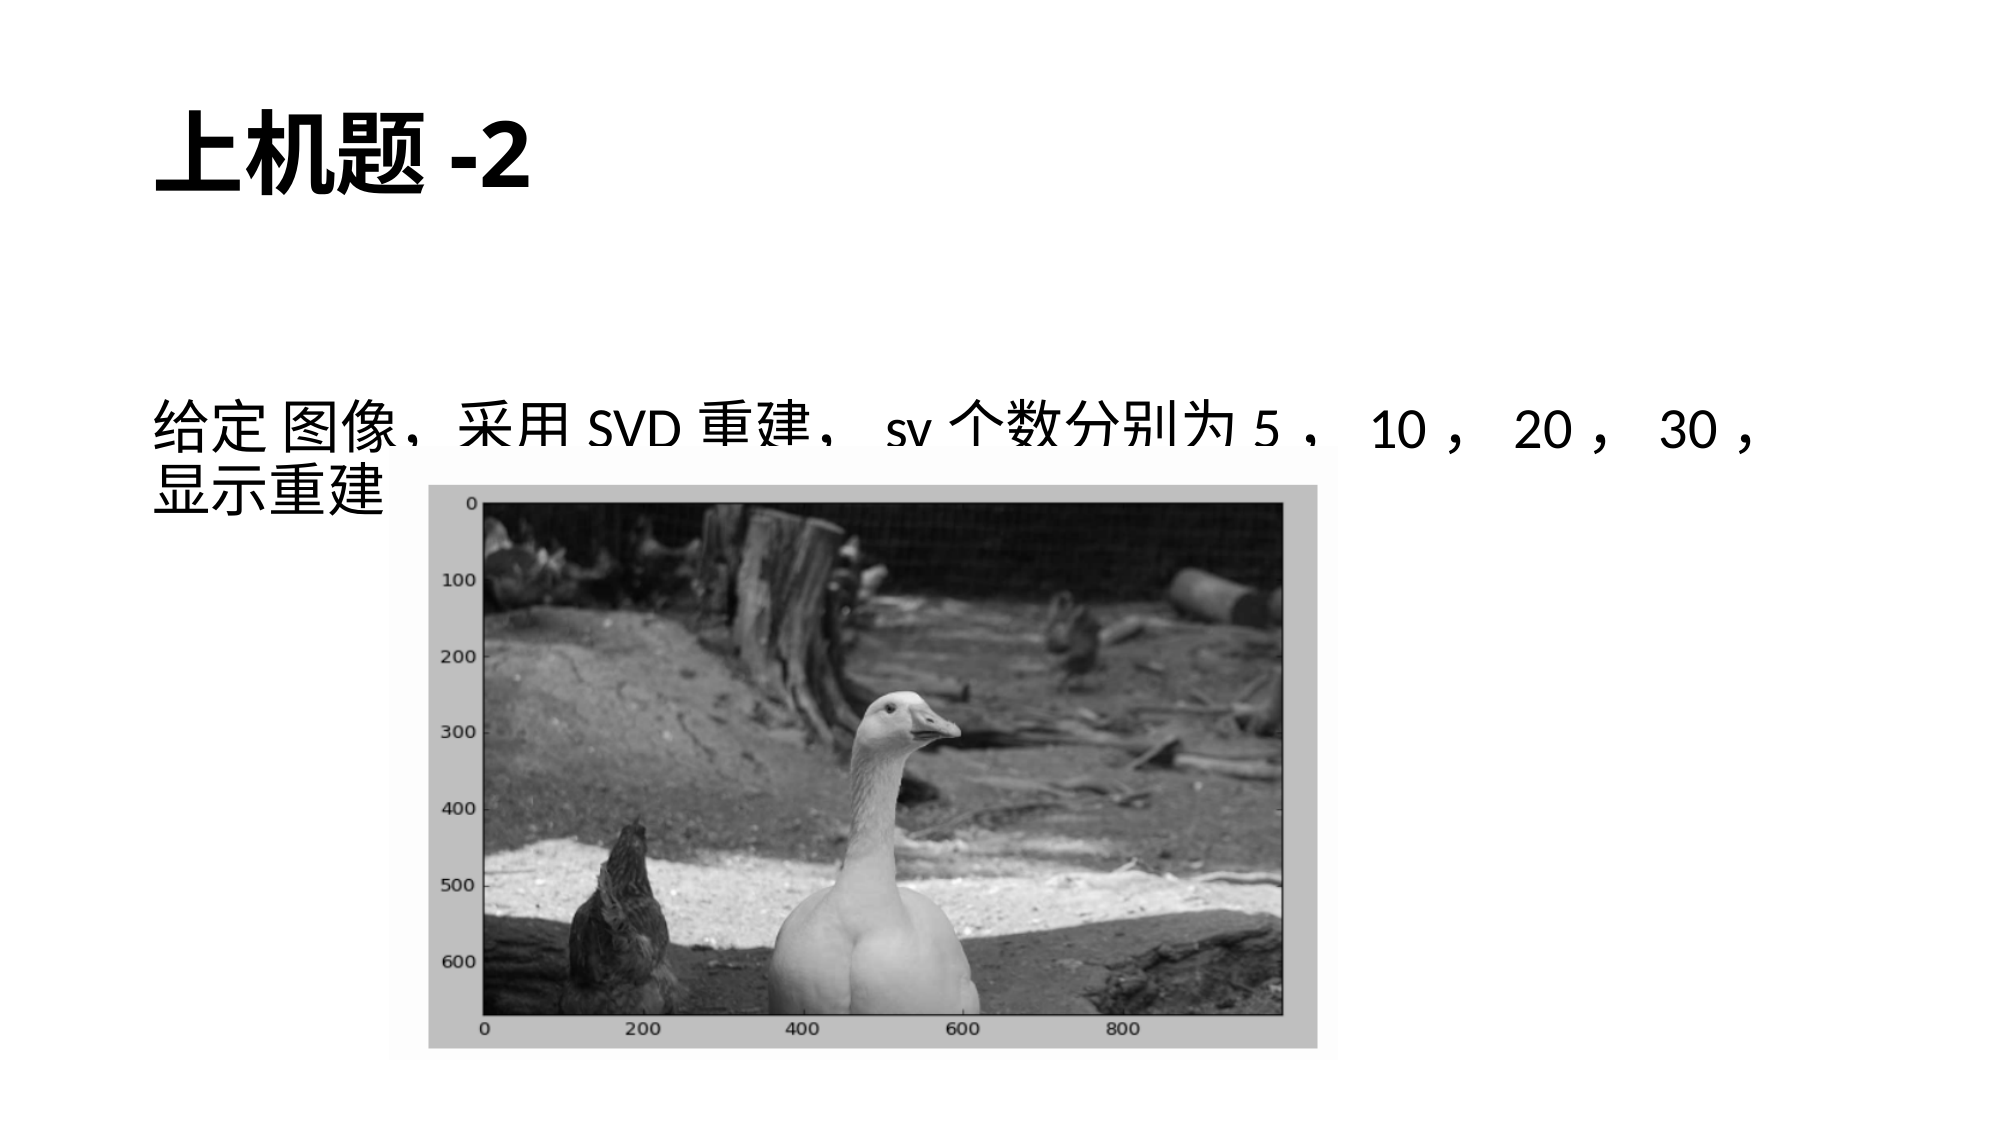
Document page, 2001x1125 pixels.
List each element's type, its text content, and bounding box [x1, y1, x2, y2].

list 给定 图像，采用SVD重建，sv个数分别为5，10，20，30，显示重建图像。 [137, 299, 1863, 1014]
picture [389, 446, 1338, 1060]
title 上机题-2 [137, 49, 1863, 267]
